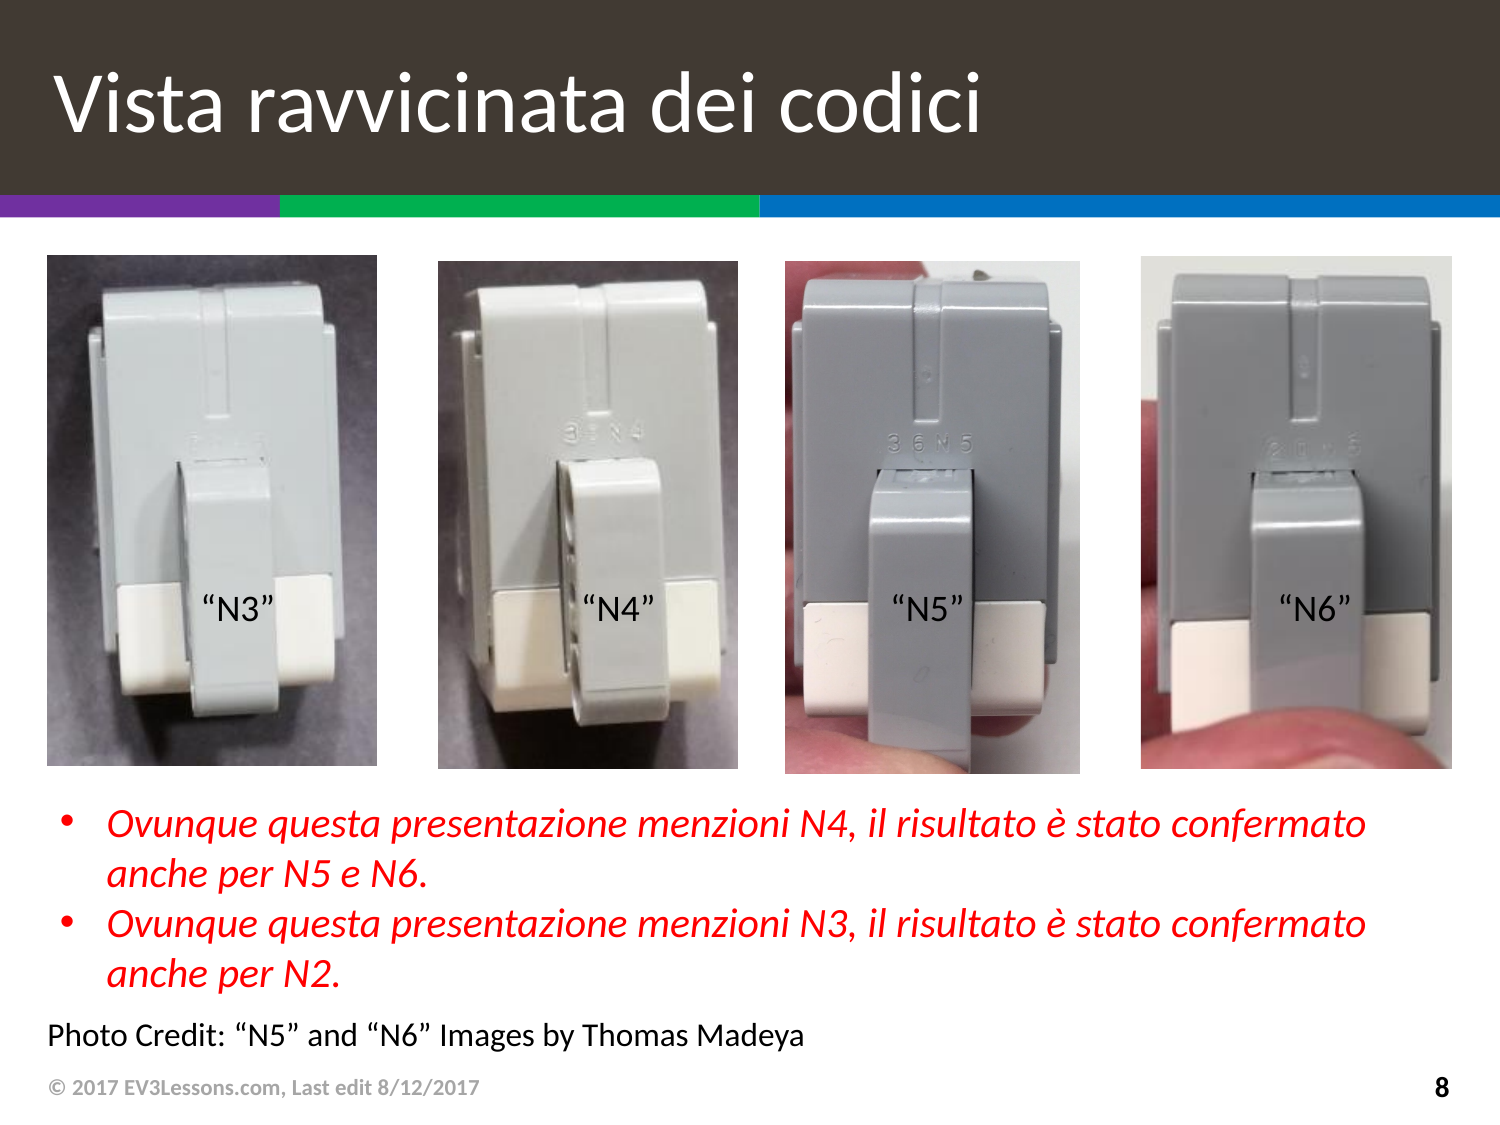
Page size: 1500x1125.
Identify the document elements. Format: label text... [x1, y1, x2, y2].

text_box Photo Credit: “N5” and “N6” Images by Thomas Madeya [32, 1005, 926, 1060]
footer © 2017 EV3Lessons.com, Last edit 8/12/2017 [32, 1055, 1038, 1116]
picture [784, 260, 1080, 774]
title Vista ravvicinata dei codici [0, 0, 1500, 195]
text_box Ovunque questa presentazione menzioni N4, il risultato è stato confermato anche per N5 e N6. Ovunque questa presentazione menzioni N3, il risultato è stato confermato anche per N2. [45, 788, 1431, 1004]
picture [46, 255, 378, 766]
picture [1140, 255, 1453, 770]
slide_number 8 [1361, 1056, 1465, 1116]
picture [437, 260, 739, 770]
